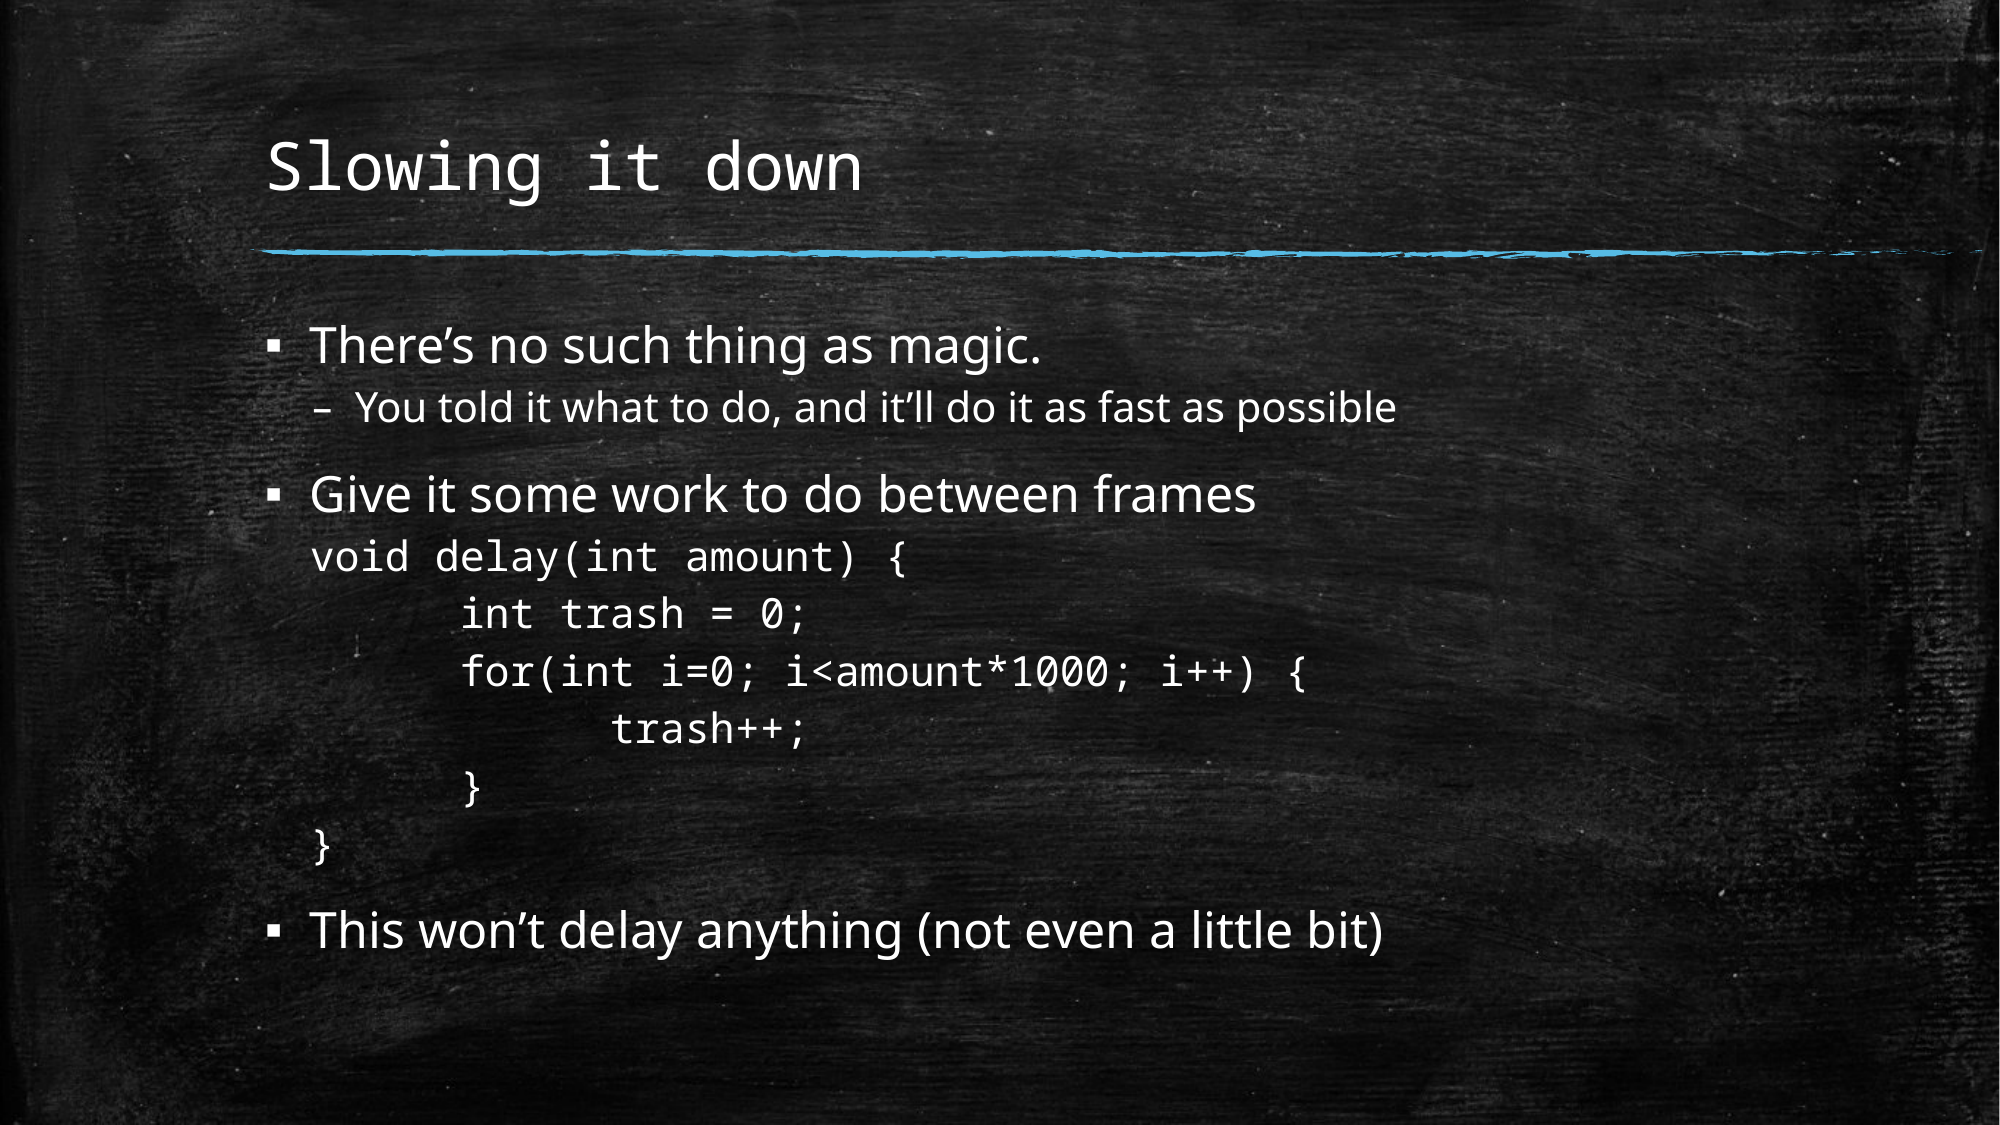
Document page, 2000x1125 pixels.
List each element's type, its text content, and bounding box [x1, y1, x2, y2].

list There’s no such thing as magic. You told it what to do, and it’ll do it as fast as possible Give it some work to do between frames void delay(int amount) { int trash = 0; for(int i=0; i<amount*1000; i++) { trash++; } } This won’t delay anything (not even a little bit) [249, 312, 1750, 1013]
title Slowing it down [249, 45, 1750, 213]
